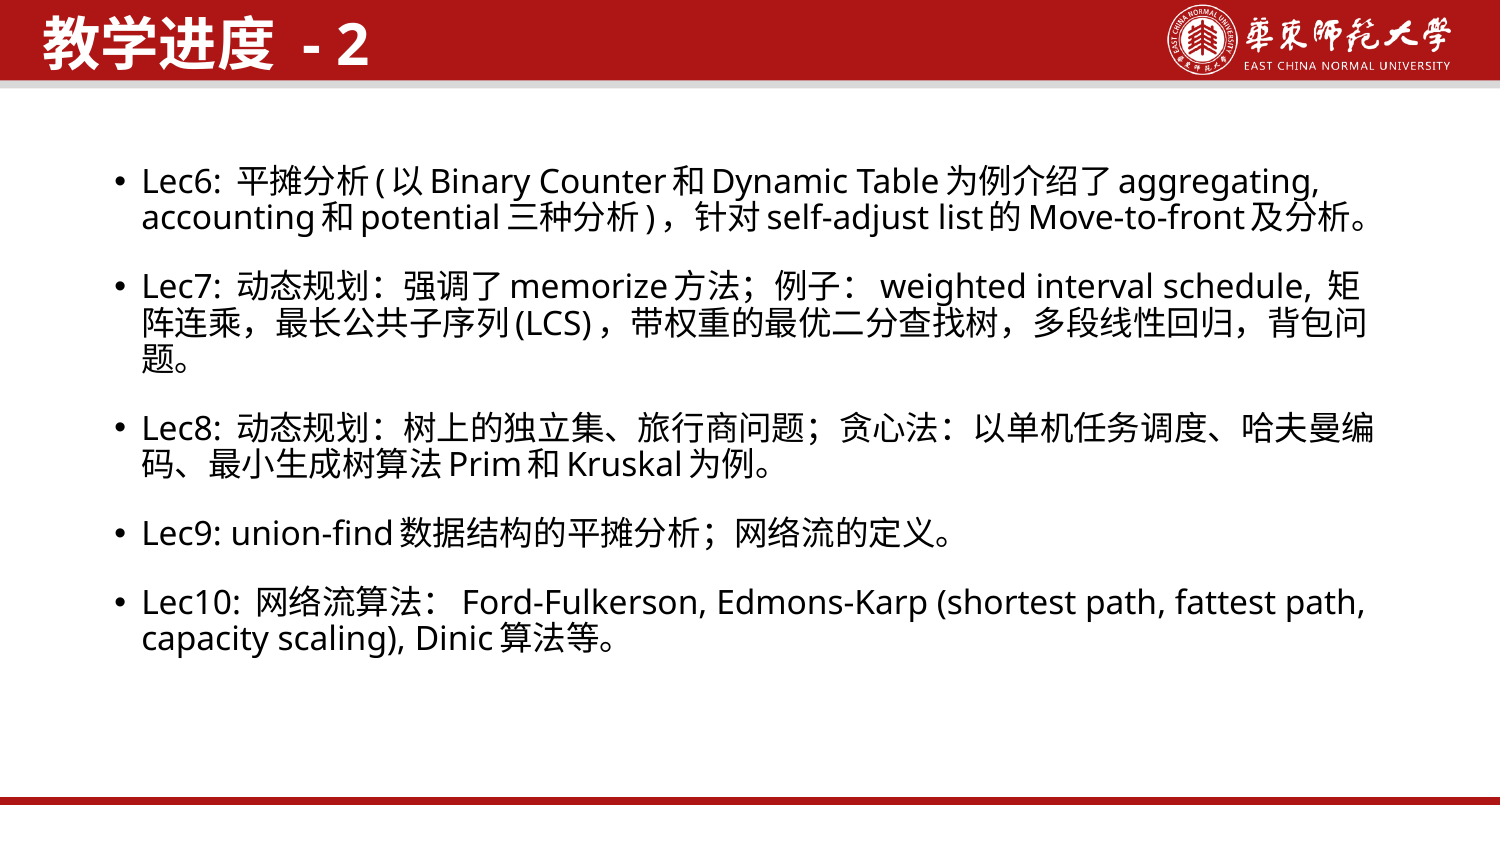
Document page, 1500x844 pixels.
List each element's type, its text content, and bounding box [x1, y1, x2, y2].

text_box 教学进度 - 2 [31, 9, 1178, 98]
picture [1113, 0, 1500, 165]
